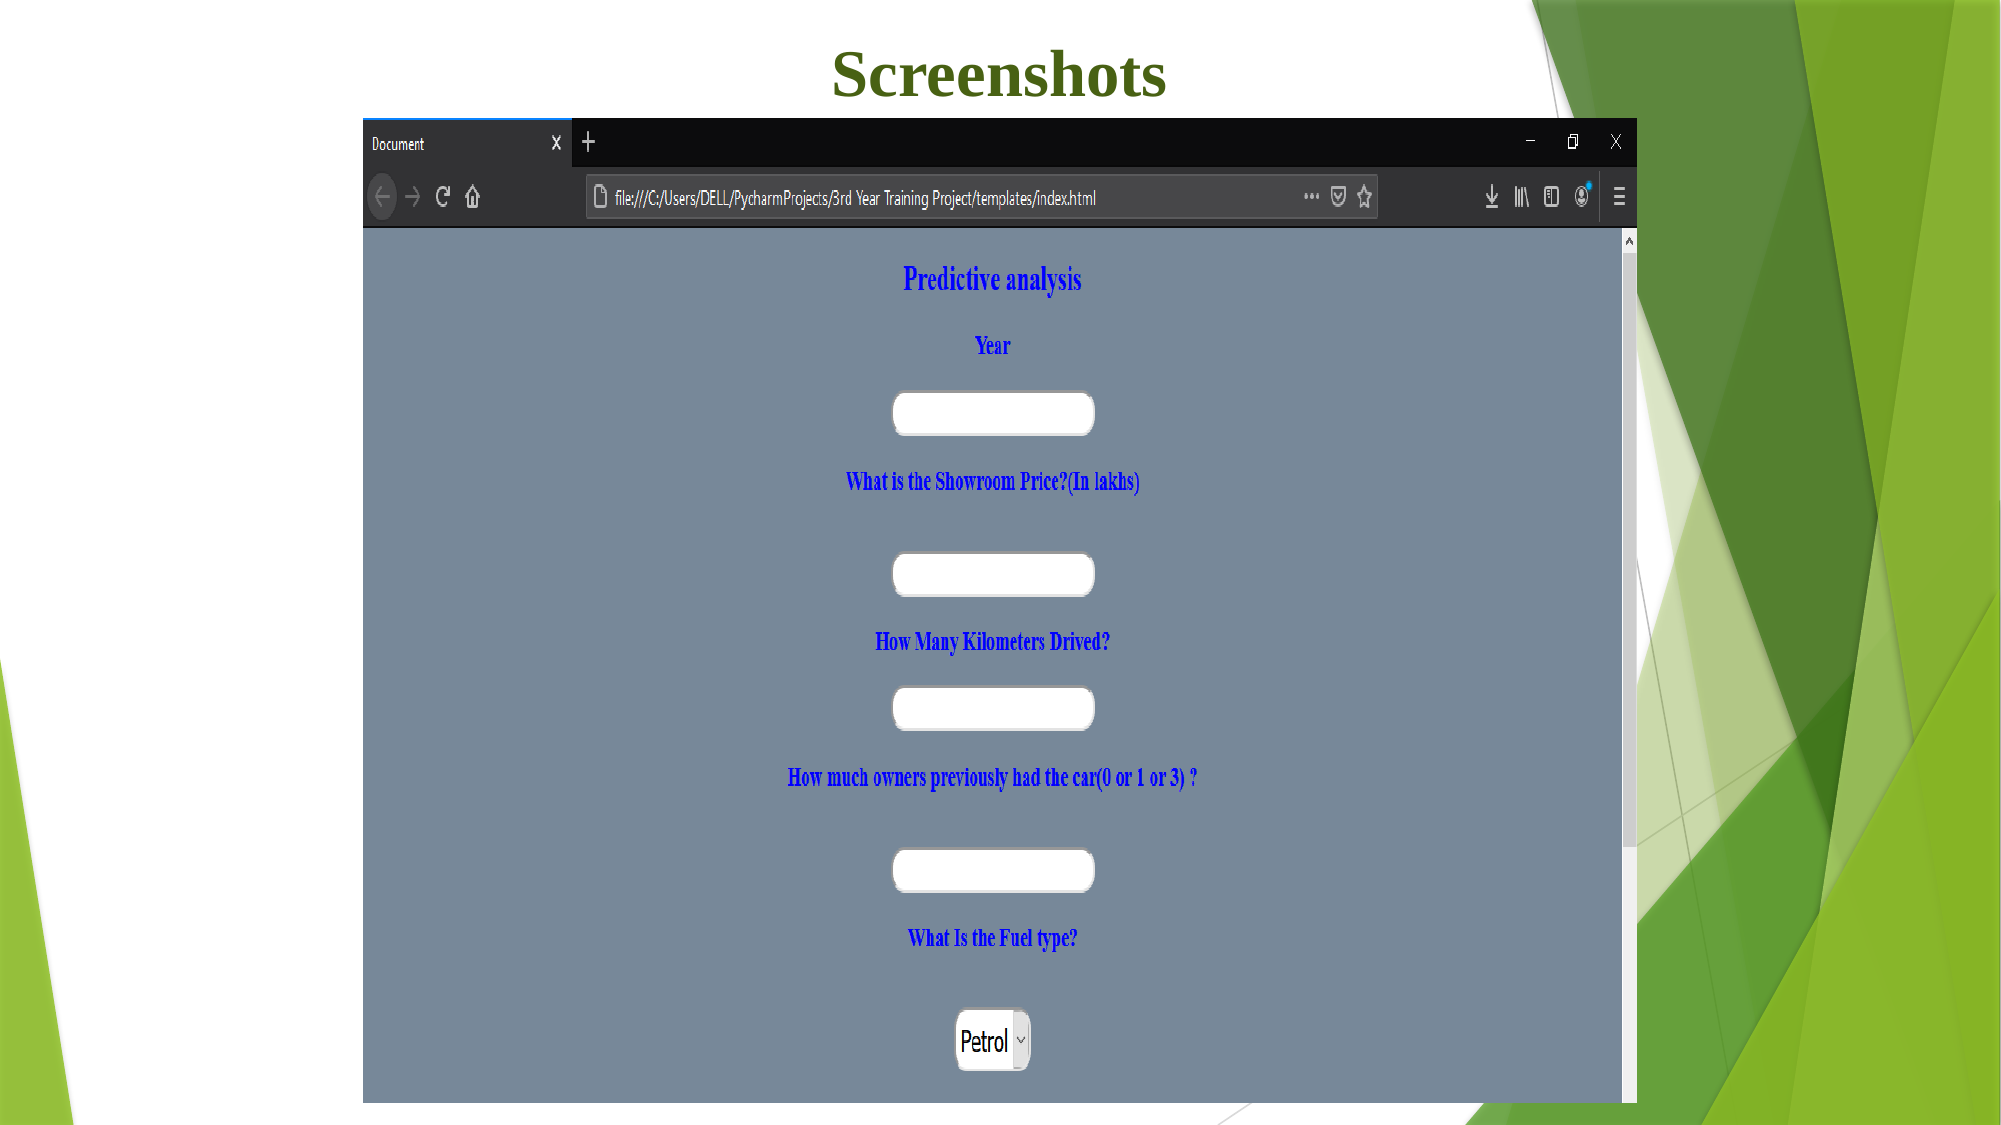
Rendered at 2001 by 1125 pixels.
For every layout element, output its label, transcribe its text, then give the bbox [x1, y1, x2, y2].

picture [362, 118, 1638, 1103]
text_box Screenshots [363, 22, 1637, 118]
